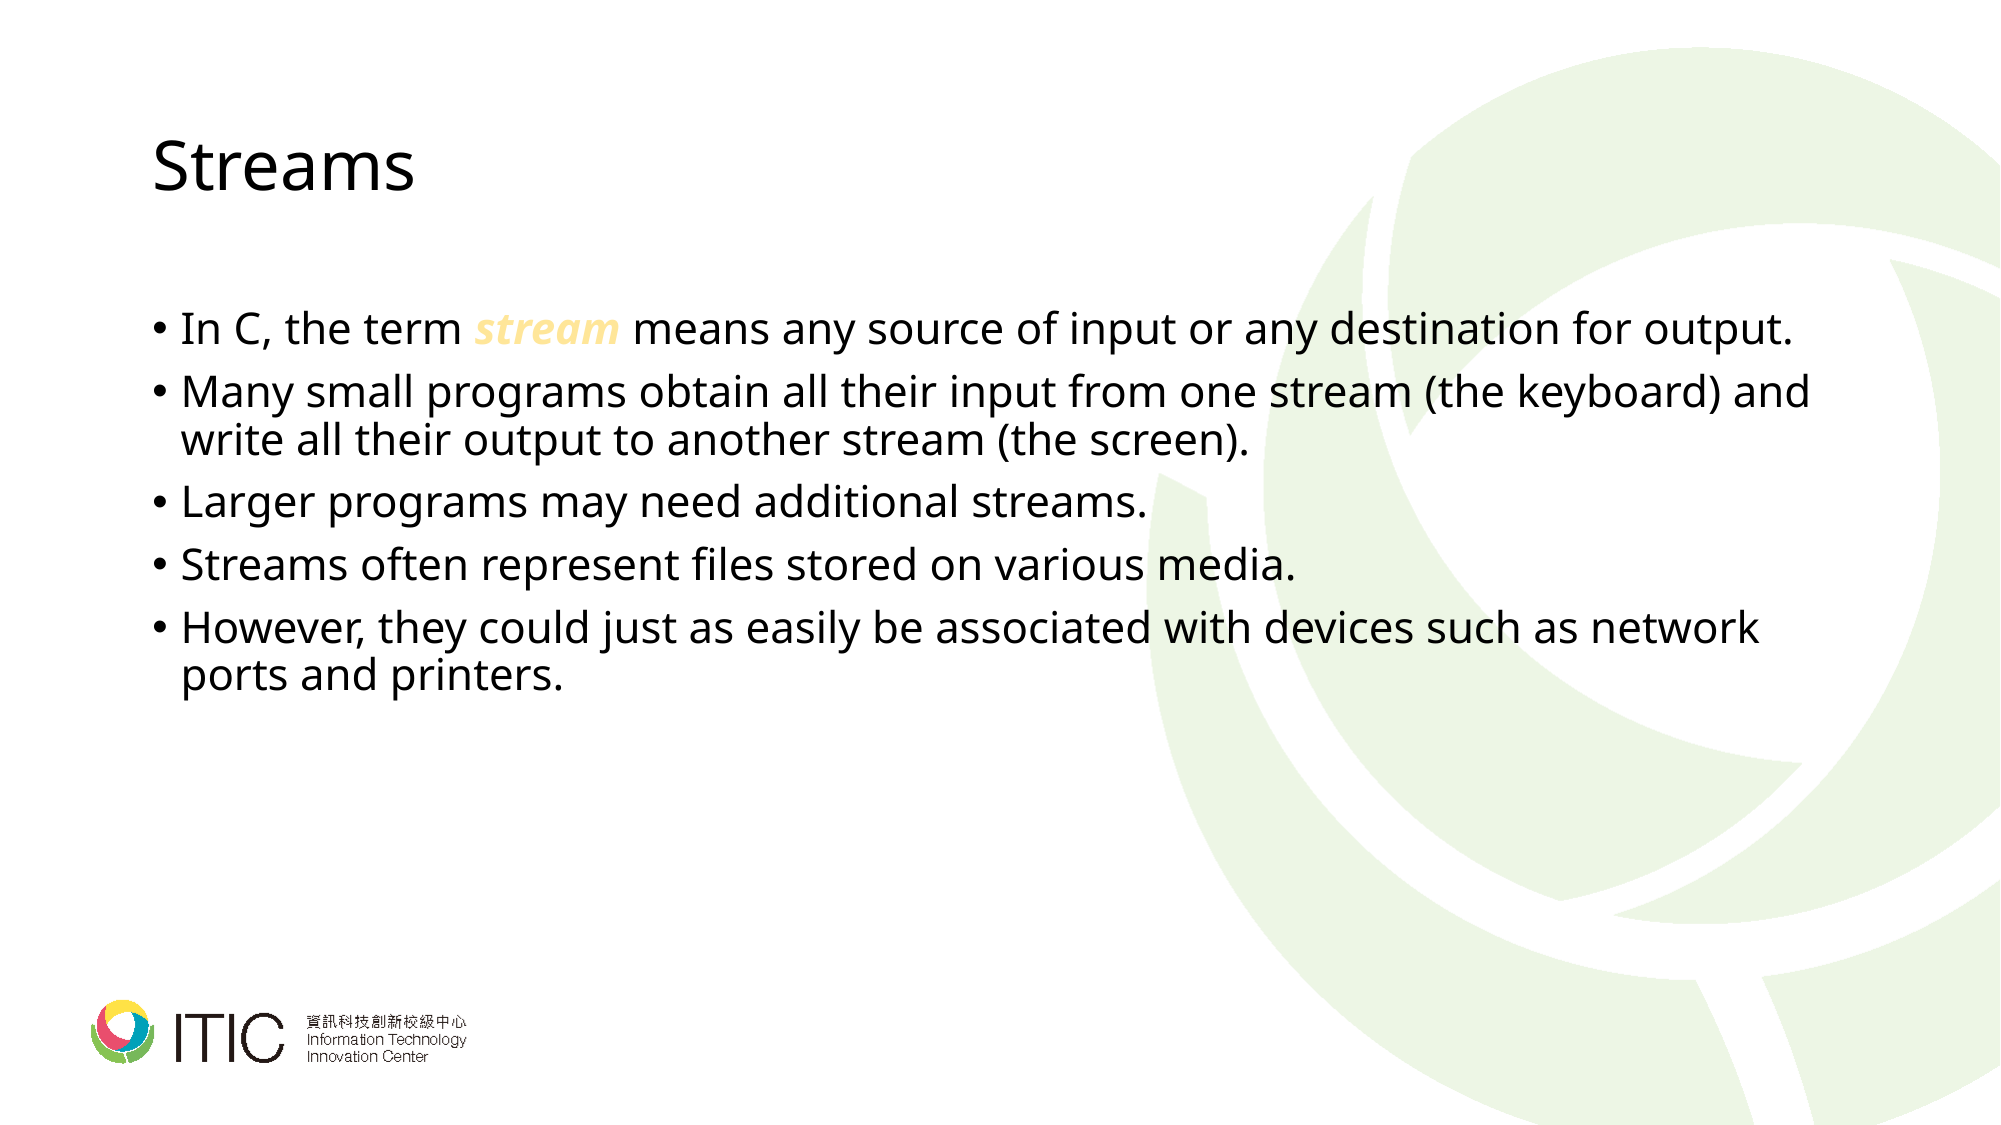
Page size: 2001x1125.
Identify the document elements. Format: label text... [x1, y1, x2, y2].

picture [0, 0, 2001, 1125]
list In C, the term stream means any source of input or any destination for output. Many small programs obtain all their input from one stream (the keyboard) and write all their output to another stream (the screen). Larger programs may need additional streams. Streams often represent files stored on various media. However, they could just as easily be associated with devices such as network ports and printers. [137, 299, 1863, 1014]
title Streams [137, 59, 1863, 278]
